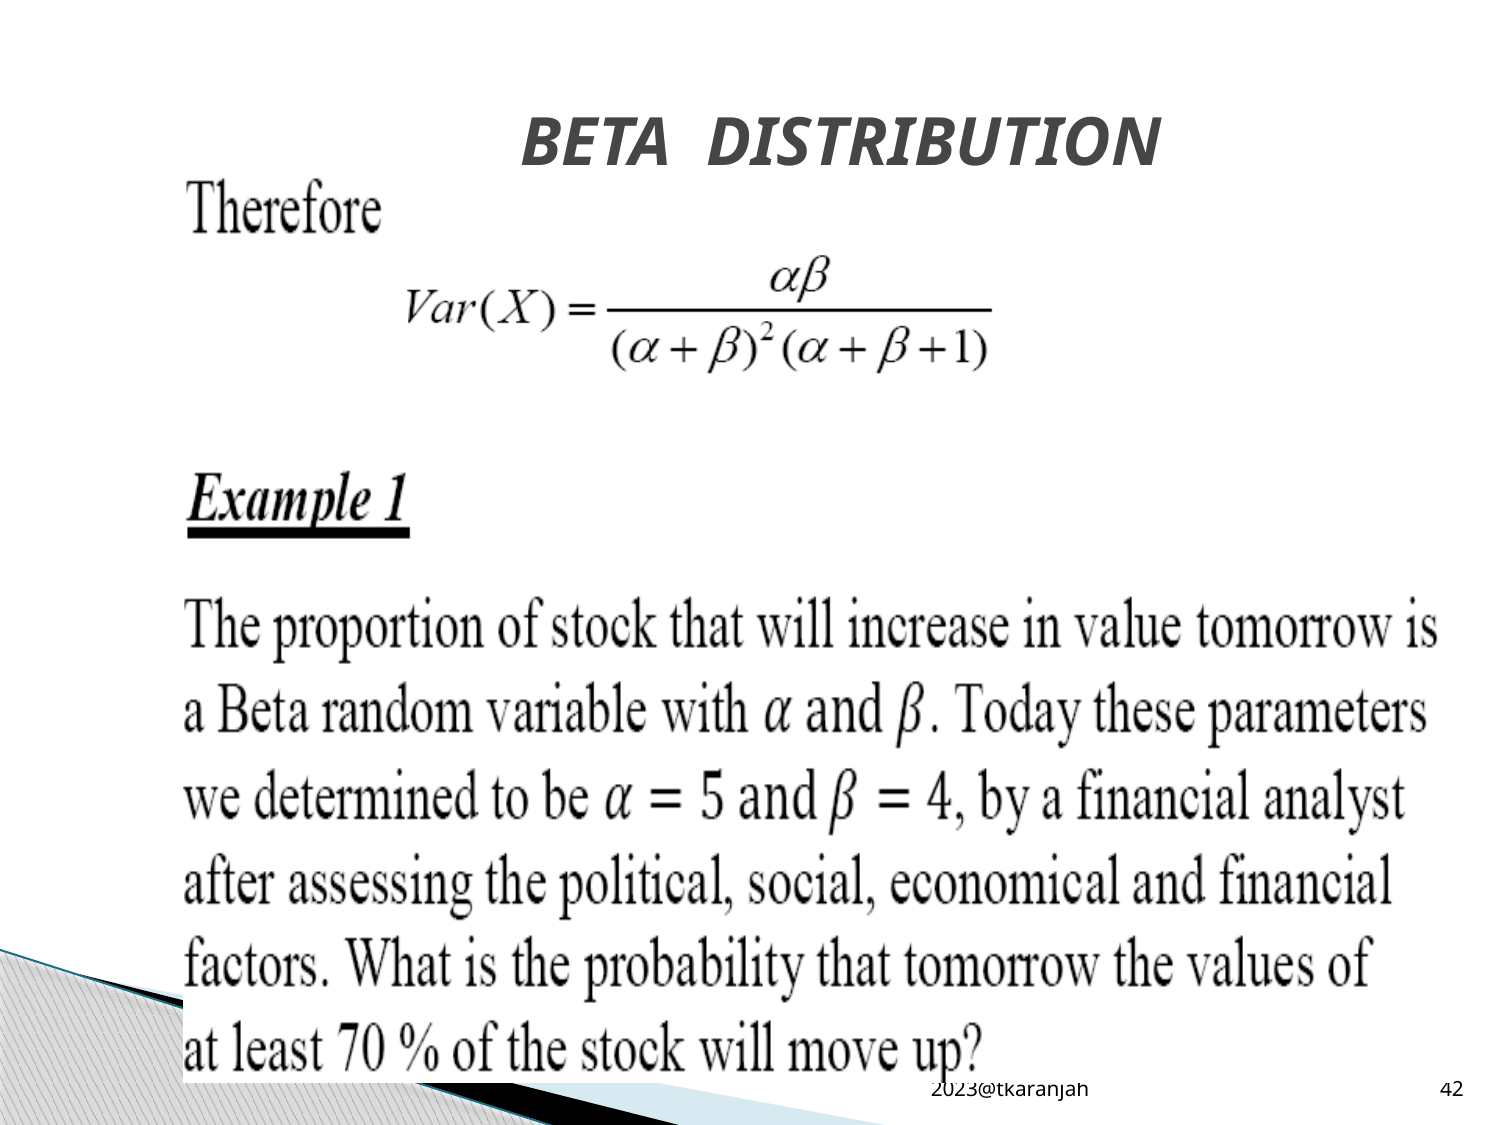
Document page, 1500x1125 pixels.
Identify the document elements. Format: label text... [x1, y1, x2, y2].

title BETA DISTRIBUTION [183, 45, 1500, 233]
slide_number 42 [1418, 1051, 1479, 1112]
picture [182, 585, 1454, 1083]
picture [182, 467, 418, 549]
footer 2023@tkaranjah [718, 1094, 1105, 1112]
picture [170, 172, 1000, 386]
